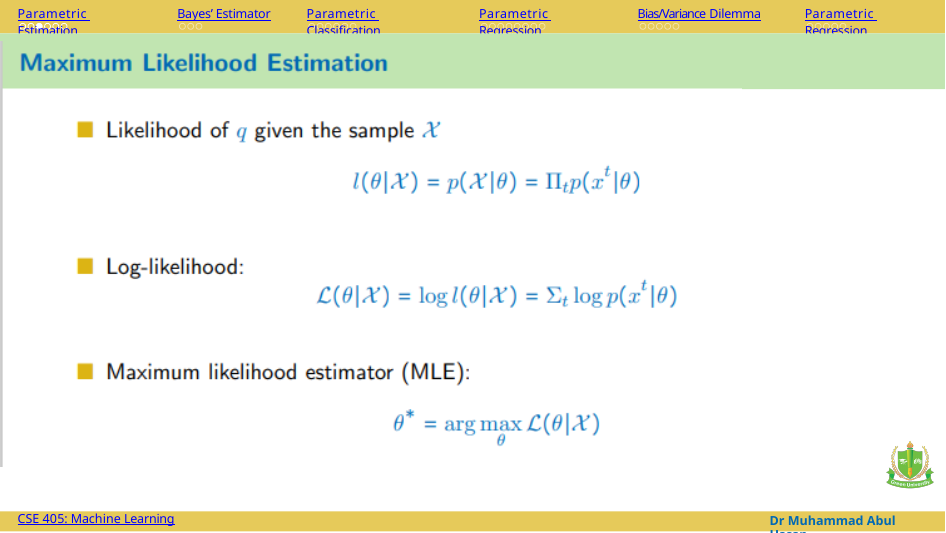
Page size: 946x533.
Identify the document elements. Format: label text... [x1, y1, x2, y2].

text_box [0, 0, 946, 34]
picture [880, 436, 940, 493]
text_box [308, 22, 357, 30]
text_box CSE 405: Machine Learning [15, 513, 176, 528]
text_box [639, 22, 680, 30]
text_box [745, 42, 945, 90]
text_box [806, 22, 847, 30]
picture [0, 40, 742, 467]
footer Dr Muhammad Abul Hasan [767, 513, 930, 533]
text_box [178, 22, 203, 30]
text_box [0, 511, 945, 532]
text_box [480, 22, 546, 30]
